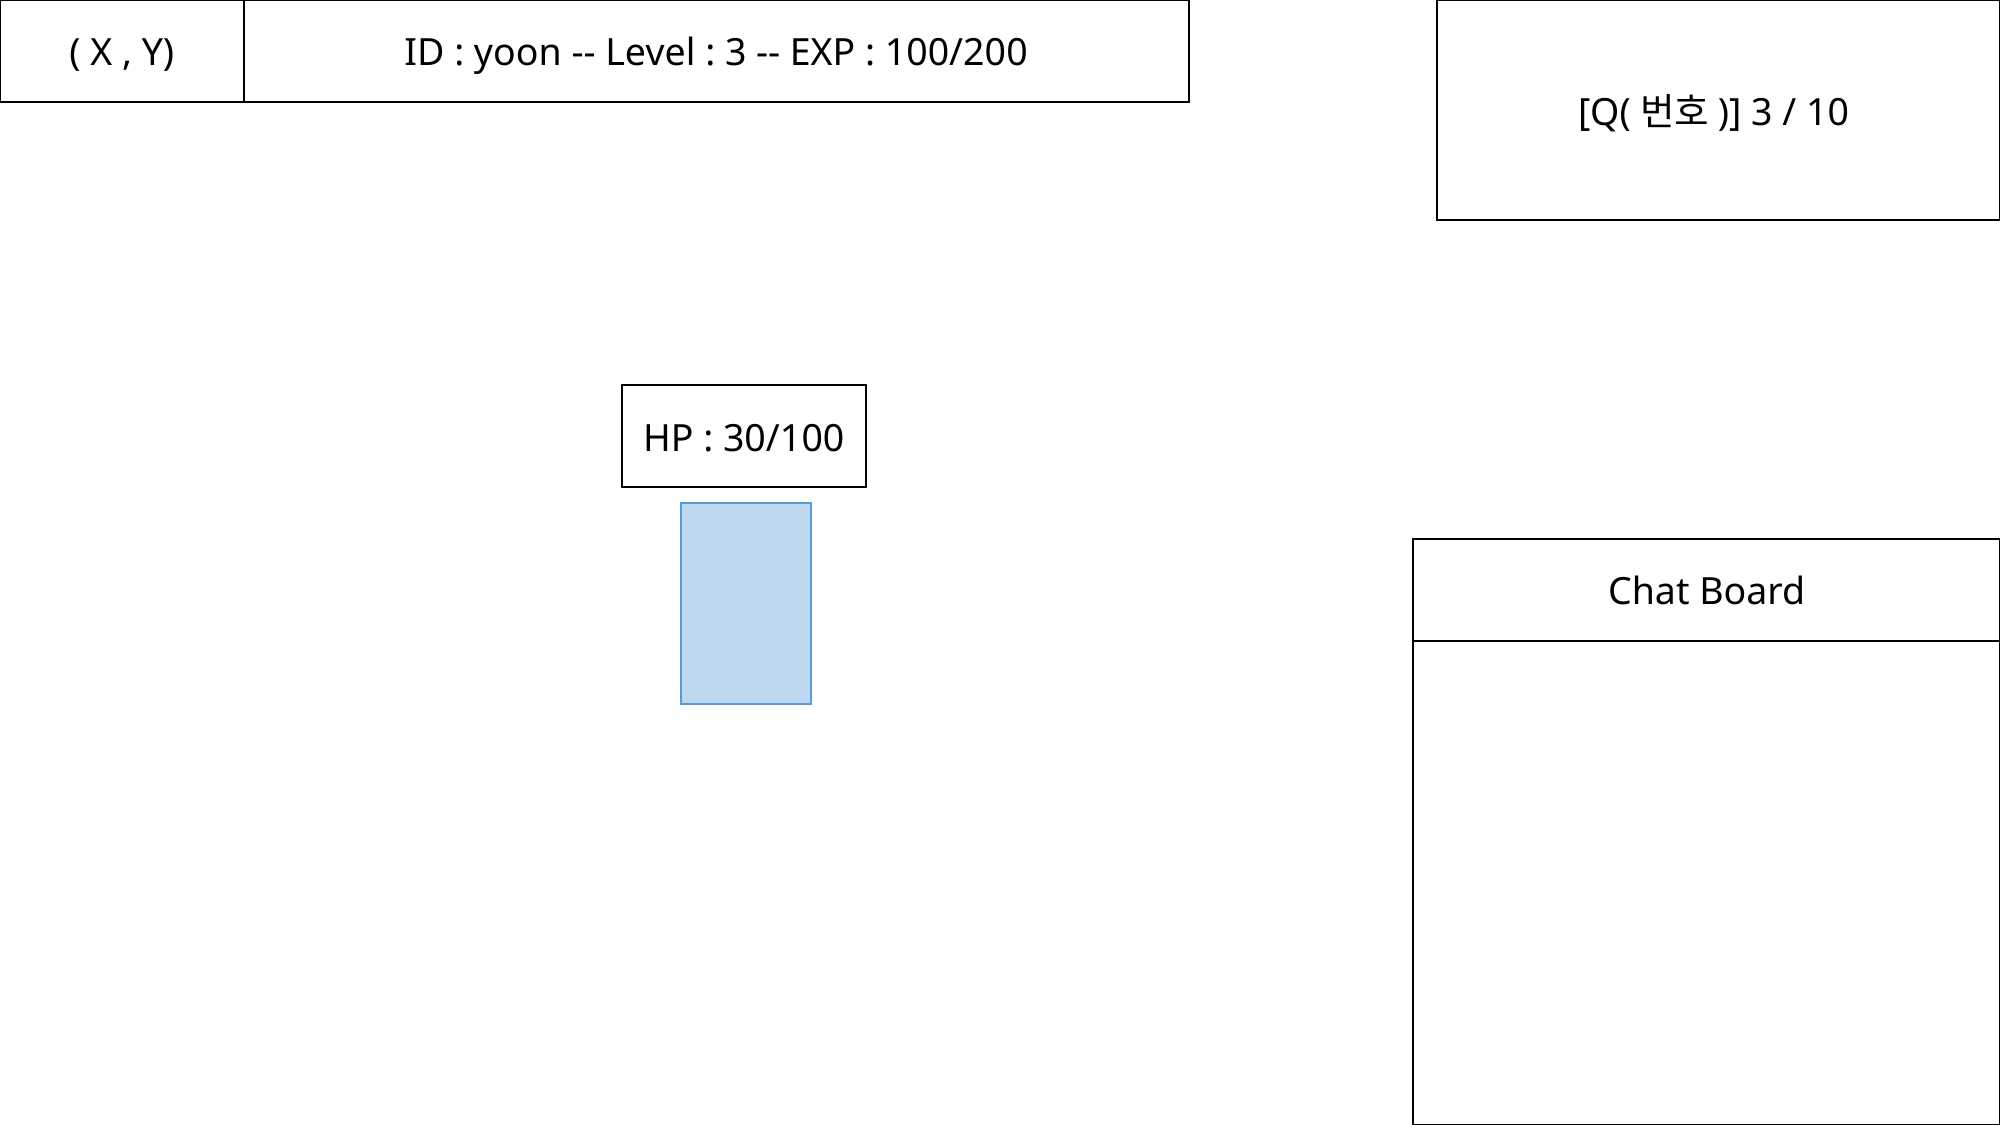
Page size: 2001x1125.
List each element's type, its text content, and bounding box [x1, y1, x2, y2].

text_box HP : 30/100 [621, 384, 867, 488]
text_box [1412, 642, 2000, 1125]
text_box ( X , Y) [0, 0, 243, 103]
text_box ID : yoon -- Level : 3 -- EXP : 100/200 [243, 0, 1190, 103]
text_box Chat Board [1412, 538, 2000, 642]
text_box [680, 502, 812, 705]
text_box [Q(번호)] 3 / 10 [1436, 0, 2000, 221]
